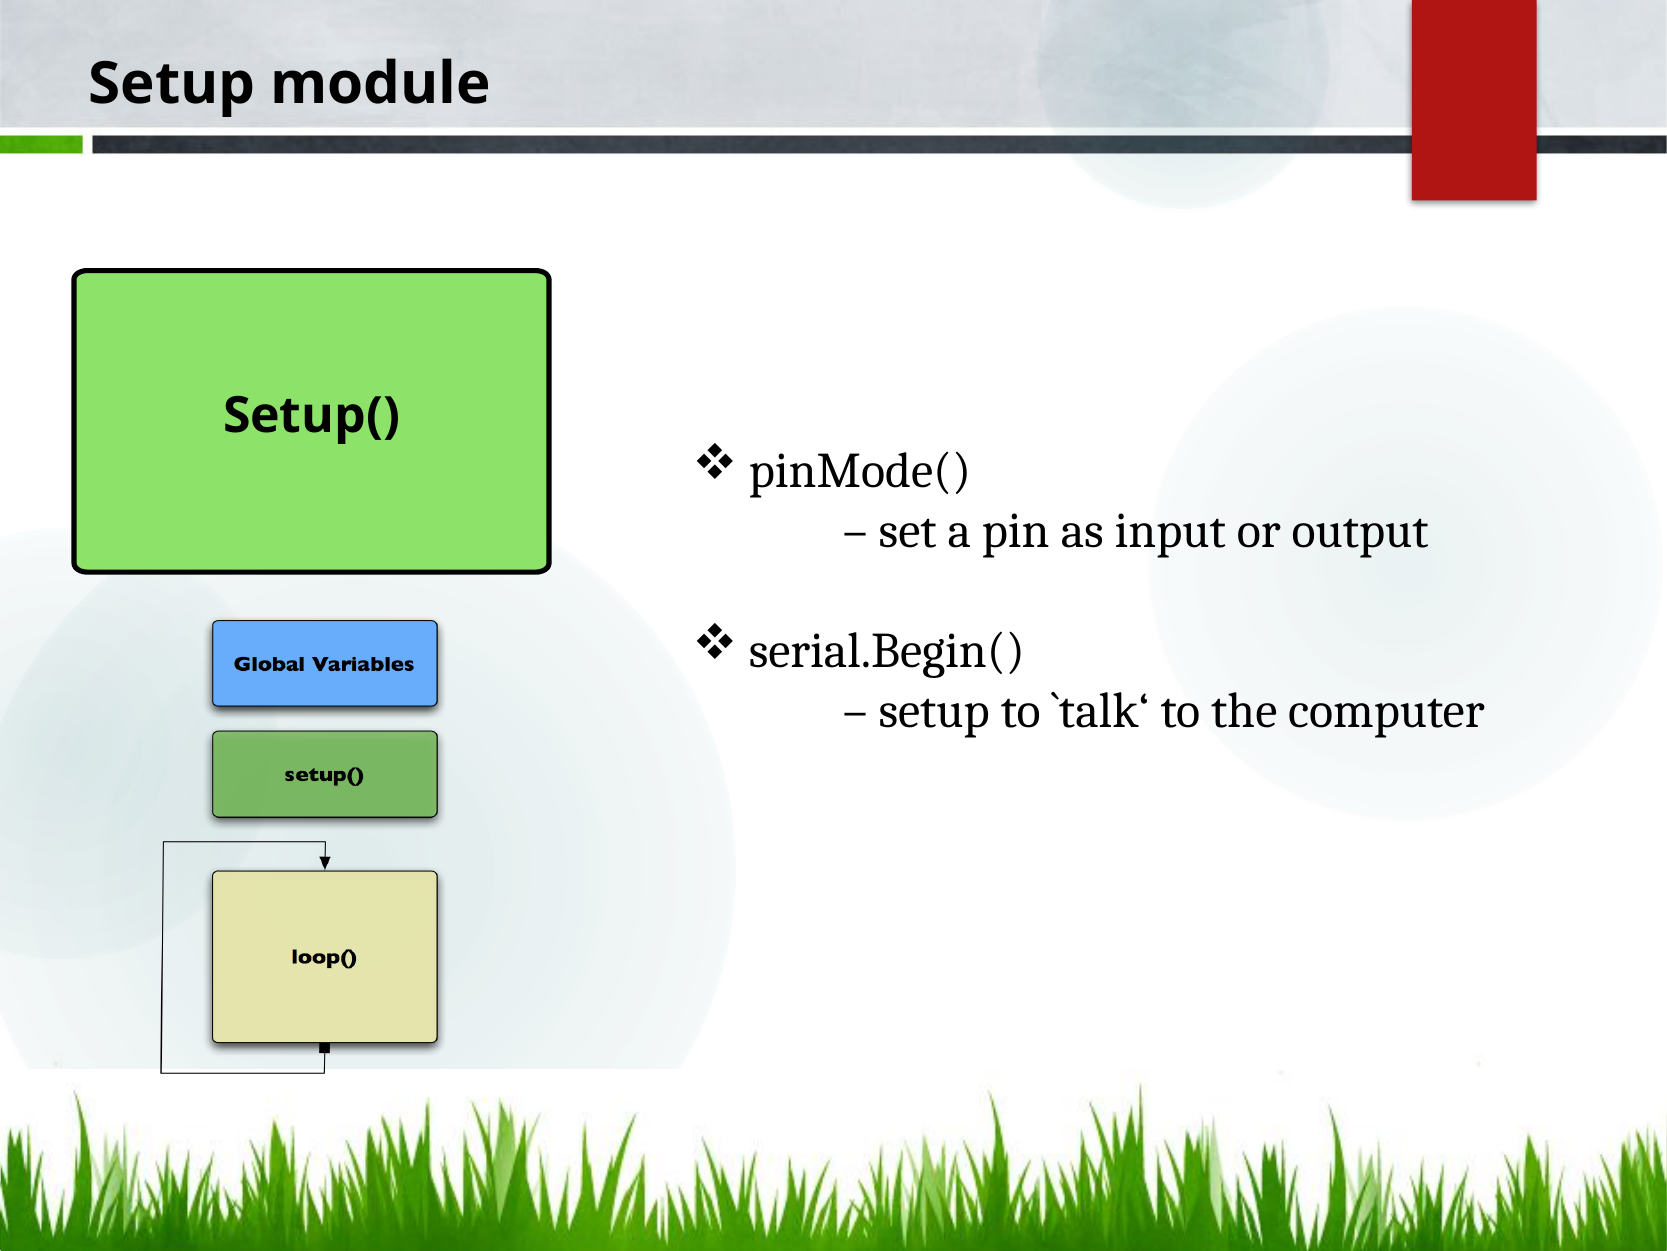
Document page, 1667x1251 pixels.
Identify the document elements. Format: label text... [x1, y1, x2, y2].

text_box Setup module [73, 37, 1232, 268]
picture [0, 0, 1667, 1251]
text_box [74, 270, 550, 573]
text_box Setup() [208, 374, 425, 450]
text_box [158, 612, 450, 1075]
text_box pinMode() – set a pin as input or output serial.Begin() – setup to `talk‘ to the computer [690, 327, 1667, 963]
